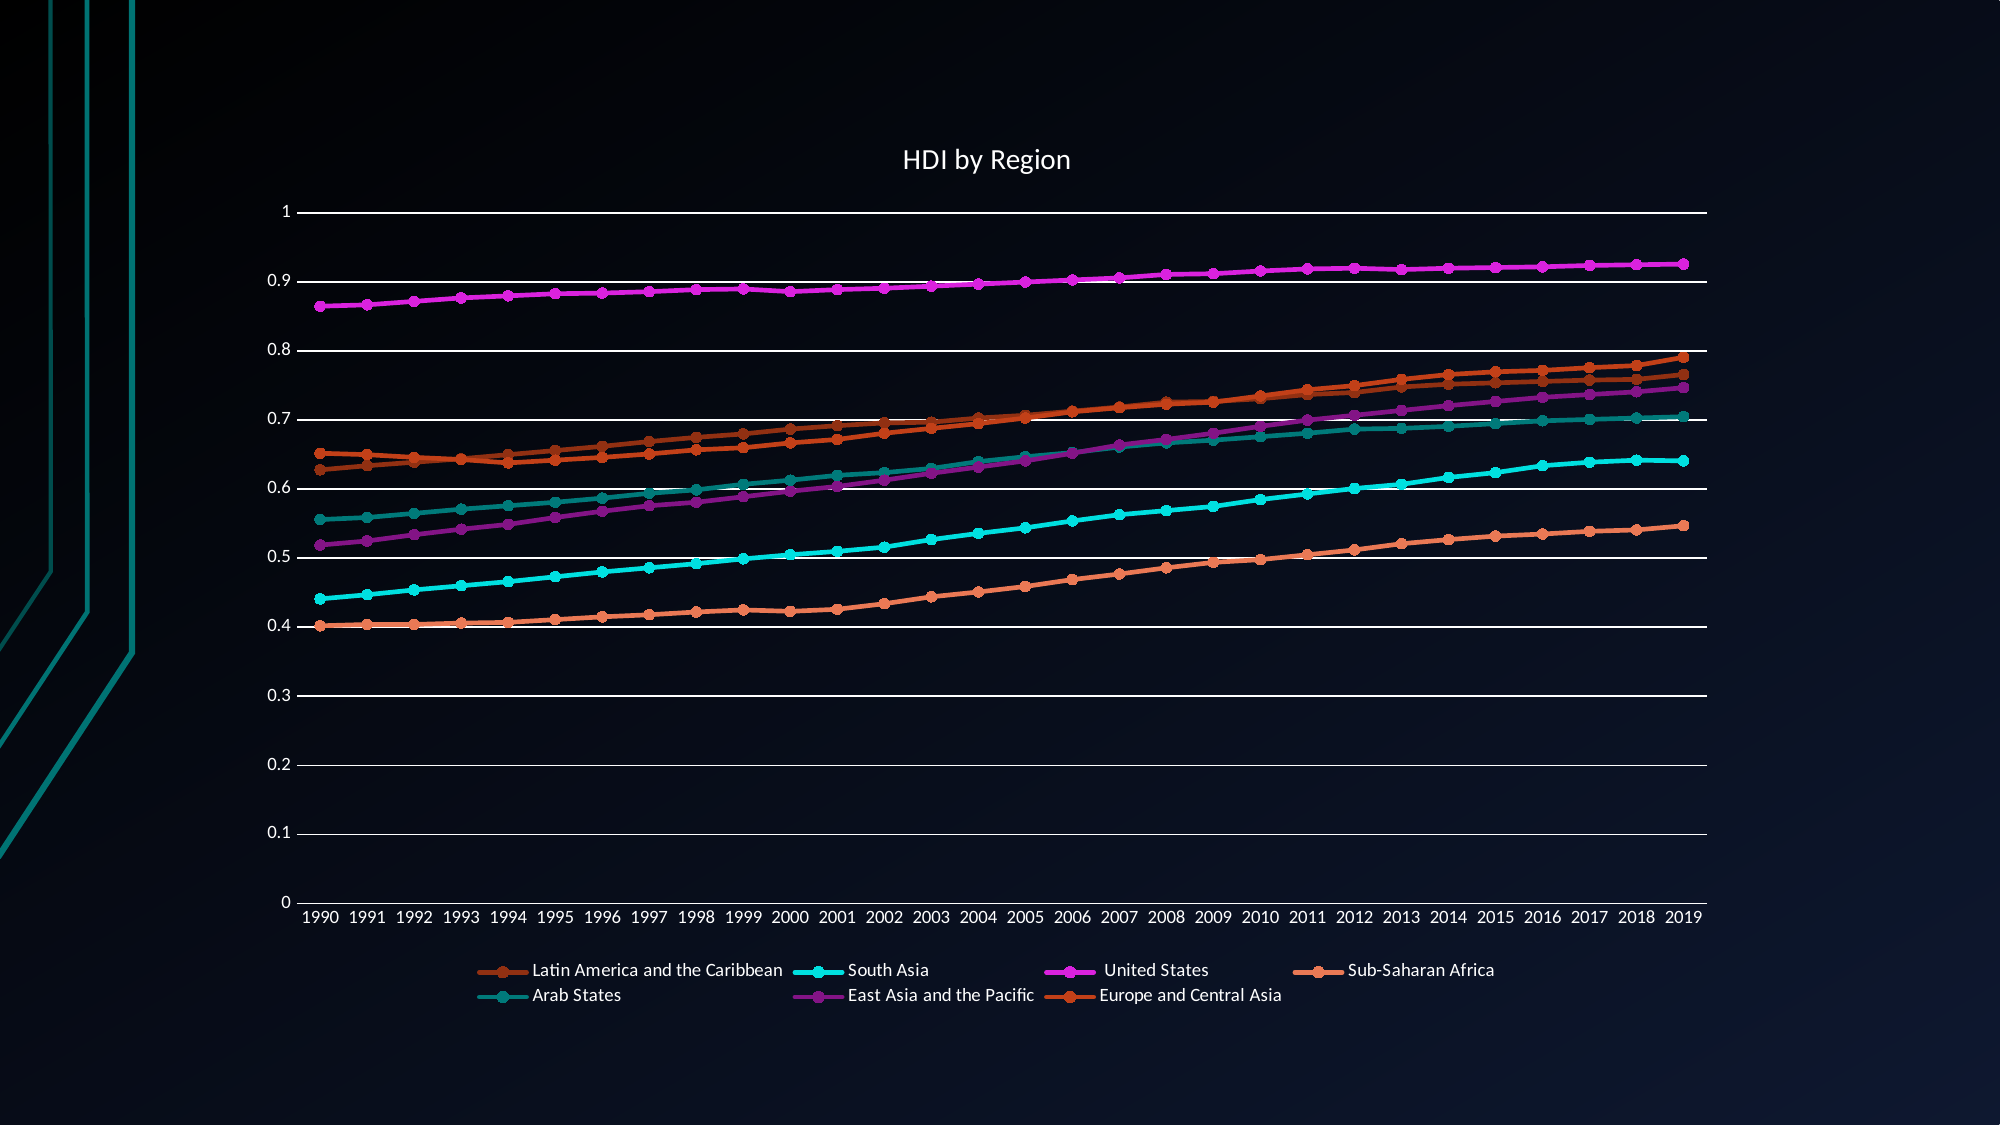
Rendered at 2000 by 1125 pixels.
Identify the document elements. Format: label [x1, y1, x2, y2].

chart [236, 112, 1738, 1013]
